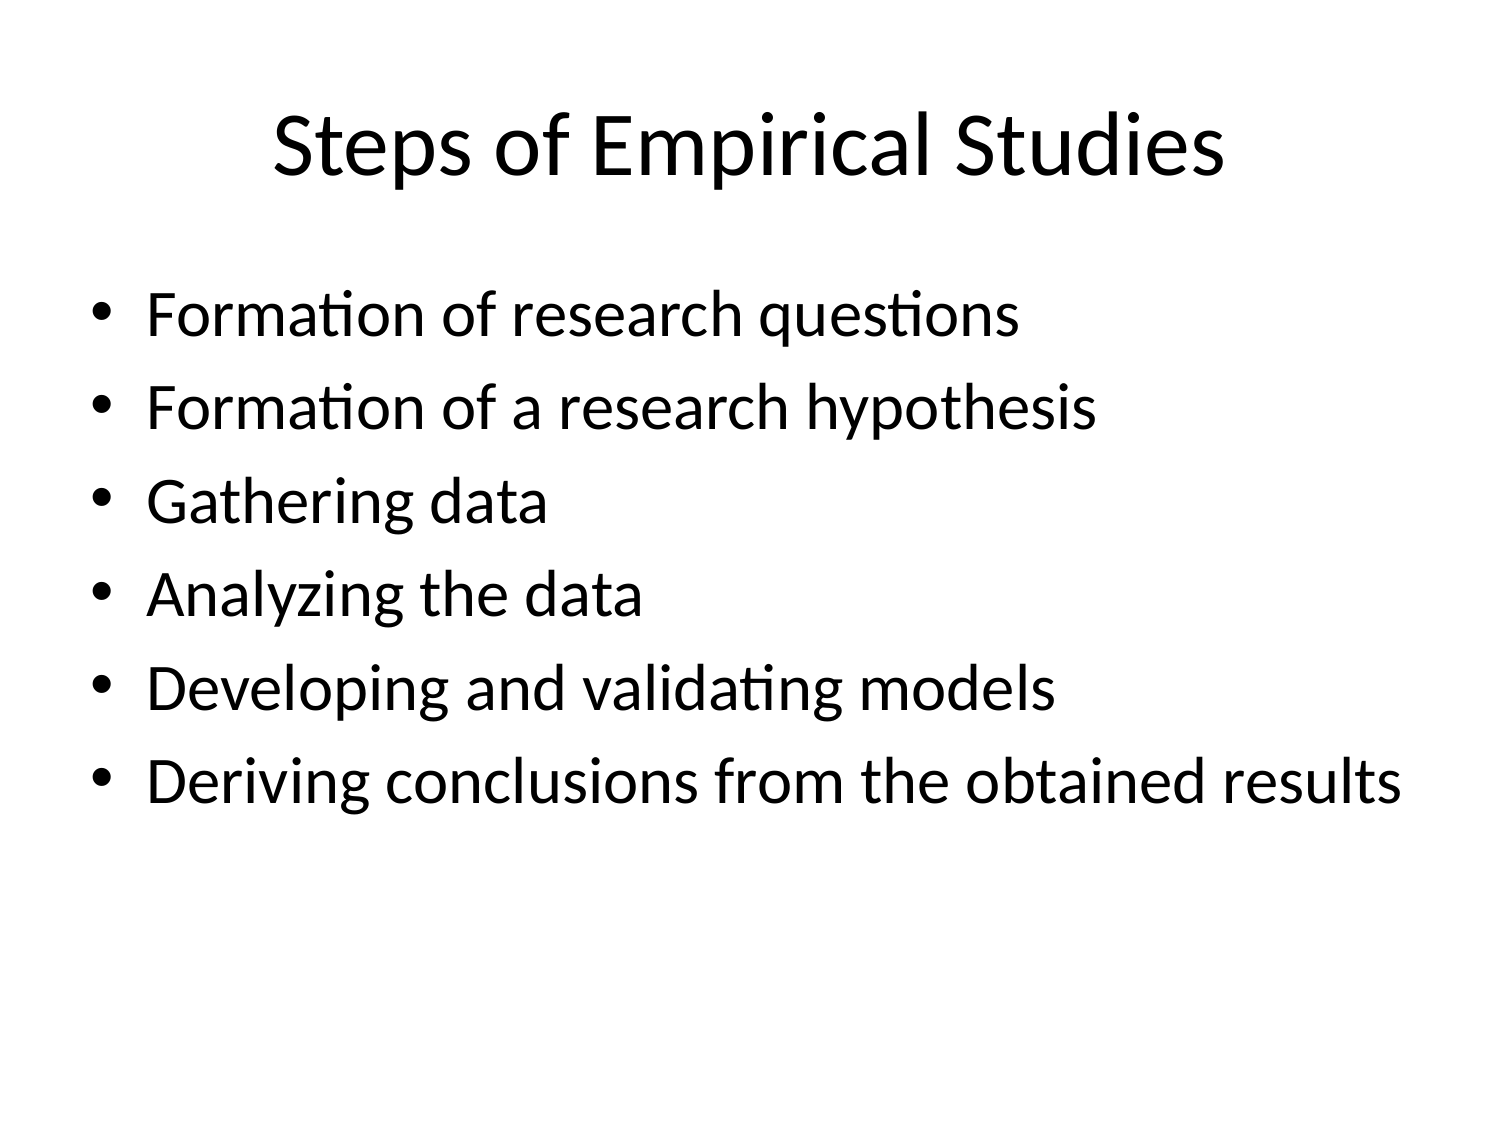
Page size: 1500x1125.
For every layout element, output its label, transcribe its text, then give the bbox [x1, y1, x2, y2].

title Steps of Empirical Studies [75, 45, 1425, 233]
list Formation of research questions Formation of a research hypothesis Gathering data Analyzing the data Developing and validating models Deriving conclusions from the obtained results [75, 262, 1425, 1005]
